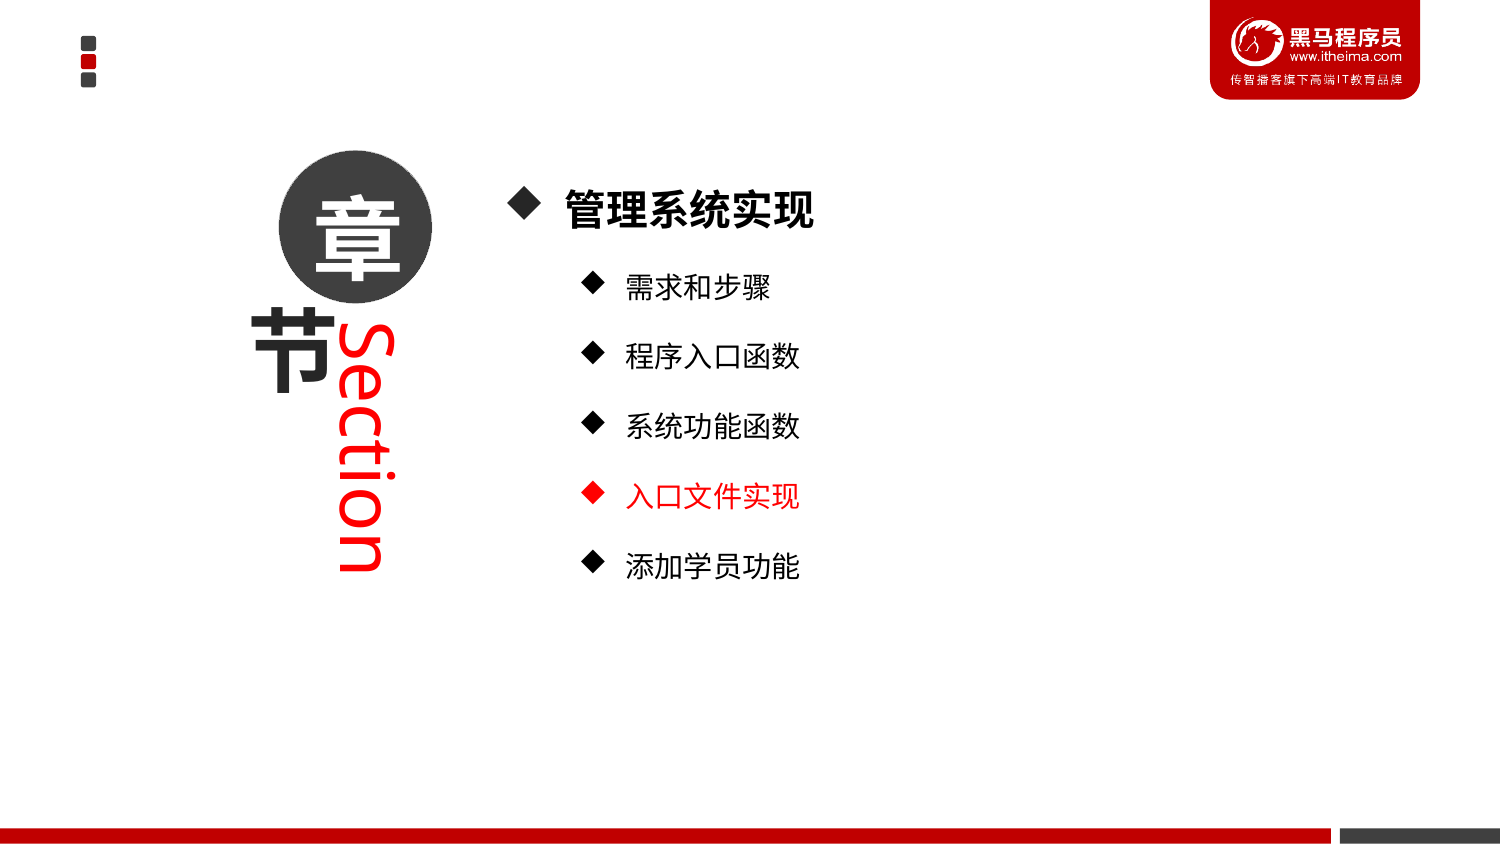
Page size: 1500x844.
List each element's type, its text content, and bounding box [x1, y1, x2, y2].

text_box 管理系统实现 需求和步骤 程序入口函数 系统功能函数 入口文件实现 添加学员功能 [488, 126, 918, 591]
text_box 章 [278, 150, 433, 304]
text_box 节 [218, 288, 339, 410]
picture [1212, 8, 1421, 94]
text_box Section [321, 314, 427, 749]
